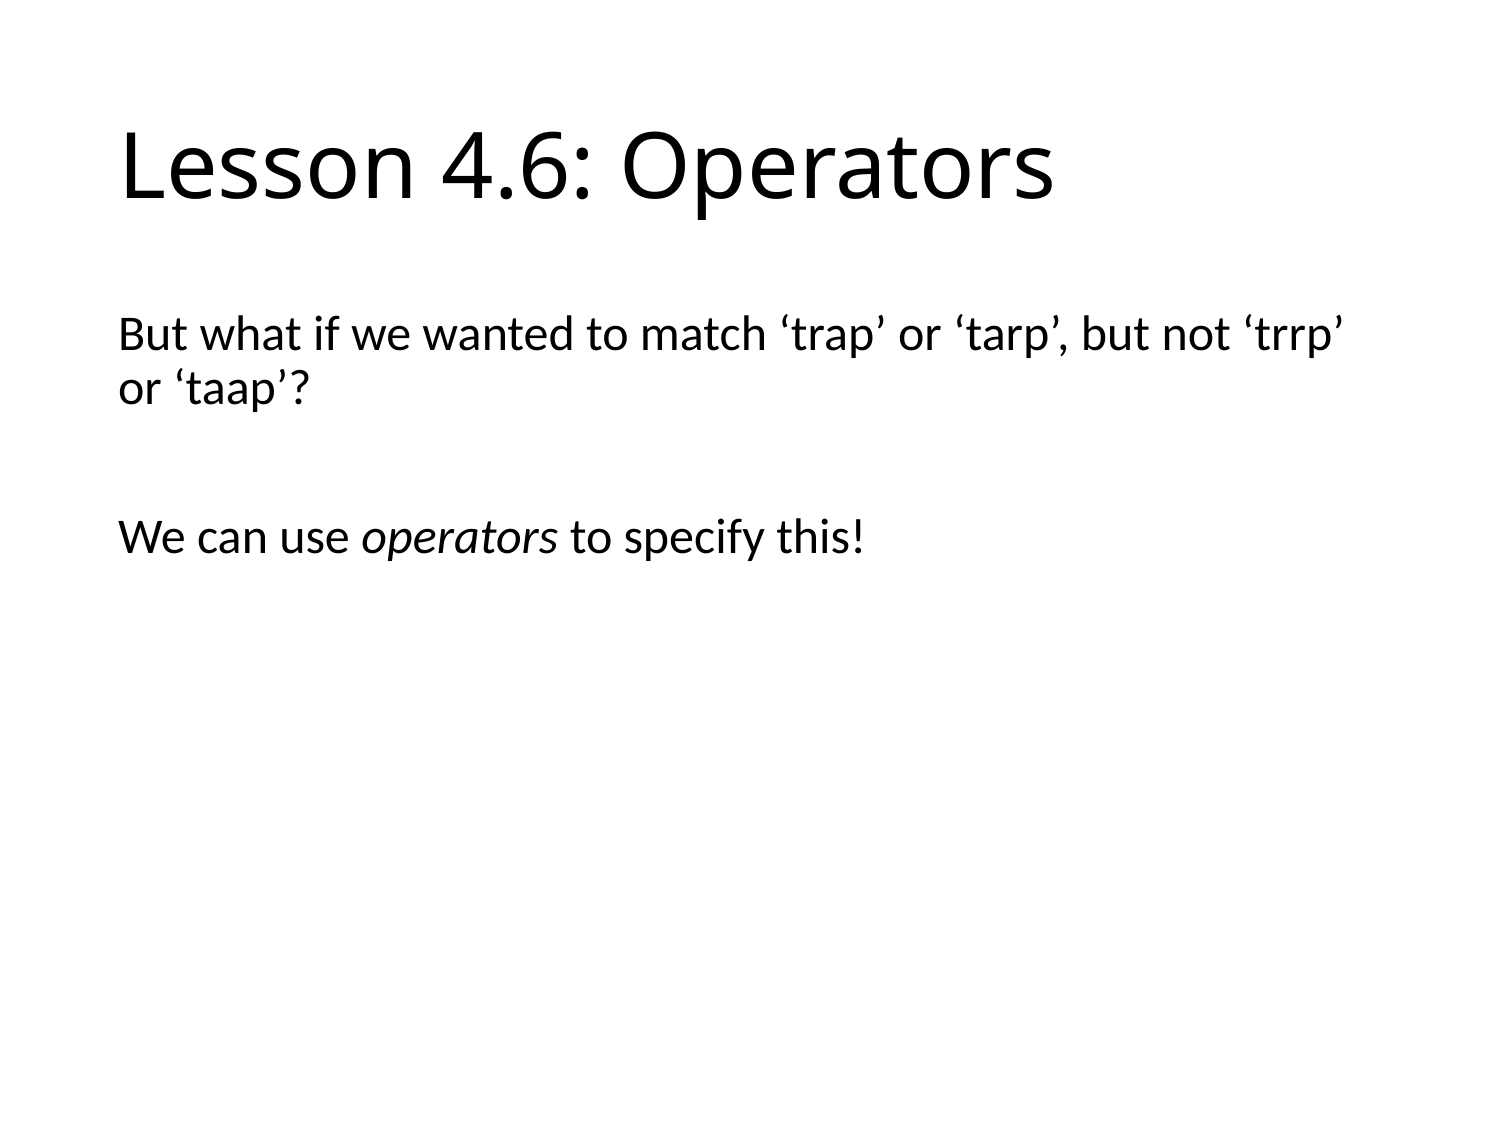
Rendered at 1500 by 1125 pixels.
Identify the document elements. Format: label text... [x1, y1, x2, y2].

list But what if we wanted to match ‘trap’ or ‘tarp’, but not ‘trrp’ or ‘taap’? We can use operators to specify this! [103, 299, 1397, 1014]
title Lesson 4.6: Operators [103, 59, 1397, 278]
